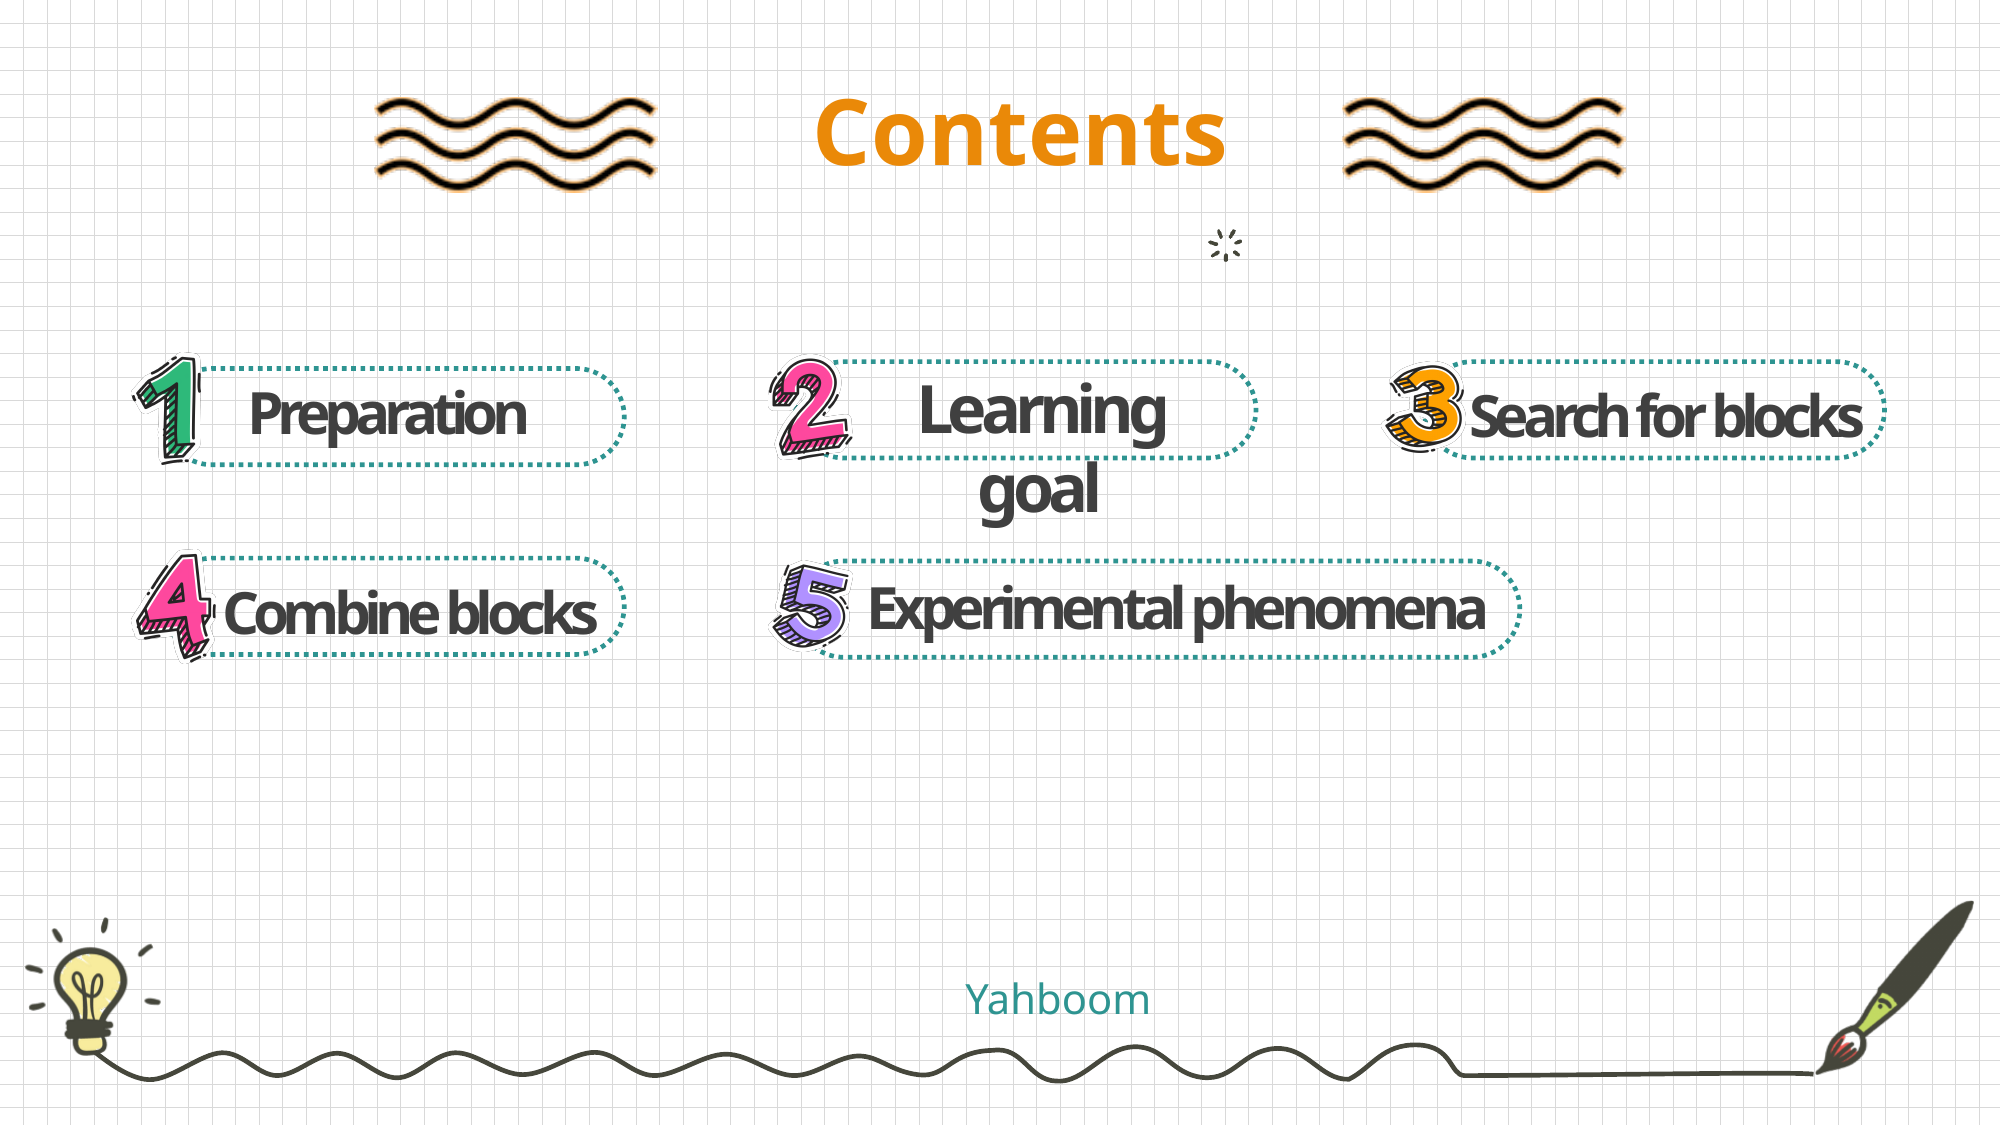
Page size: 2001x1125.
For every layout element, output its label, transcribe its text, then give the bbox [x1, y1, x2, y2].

picture [1208, 229, 1242, 262]
picture [768, 560, 853, 652]
picture [1816, 894, 1973, 1081]
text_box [1424, 361, 1885, 458]
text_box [0, 893, 185, 1125]
picture [768, 354, 853, 460]
text_box [185, 1043, 1814, 1083]
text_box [201, 368, 625, 465]
picture [131, 549, 216, 664]
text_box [215, 558, 625, 655]
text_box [853, 359, 1256, 458]
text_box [795, 560, 1520, 658]
picture [1342, 97, 1626, 193]
picture [1381, 361, 1466, 453]
text_box Yahboom [950, 965, 1177, 1031]
text_box Contents [798, 66, 1243, 192]
picture [374, 97, 658, 193]
picture [131, 352, 201, 465]
